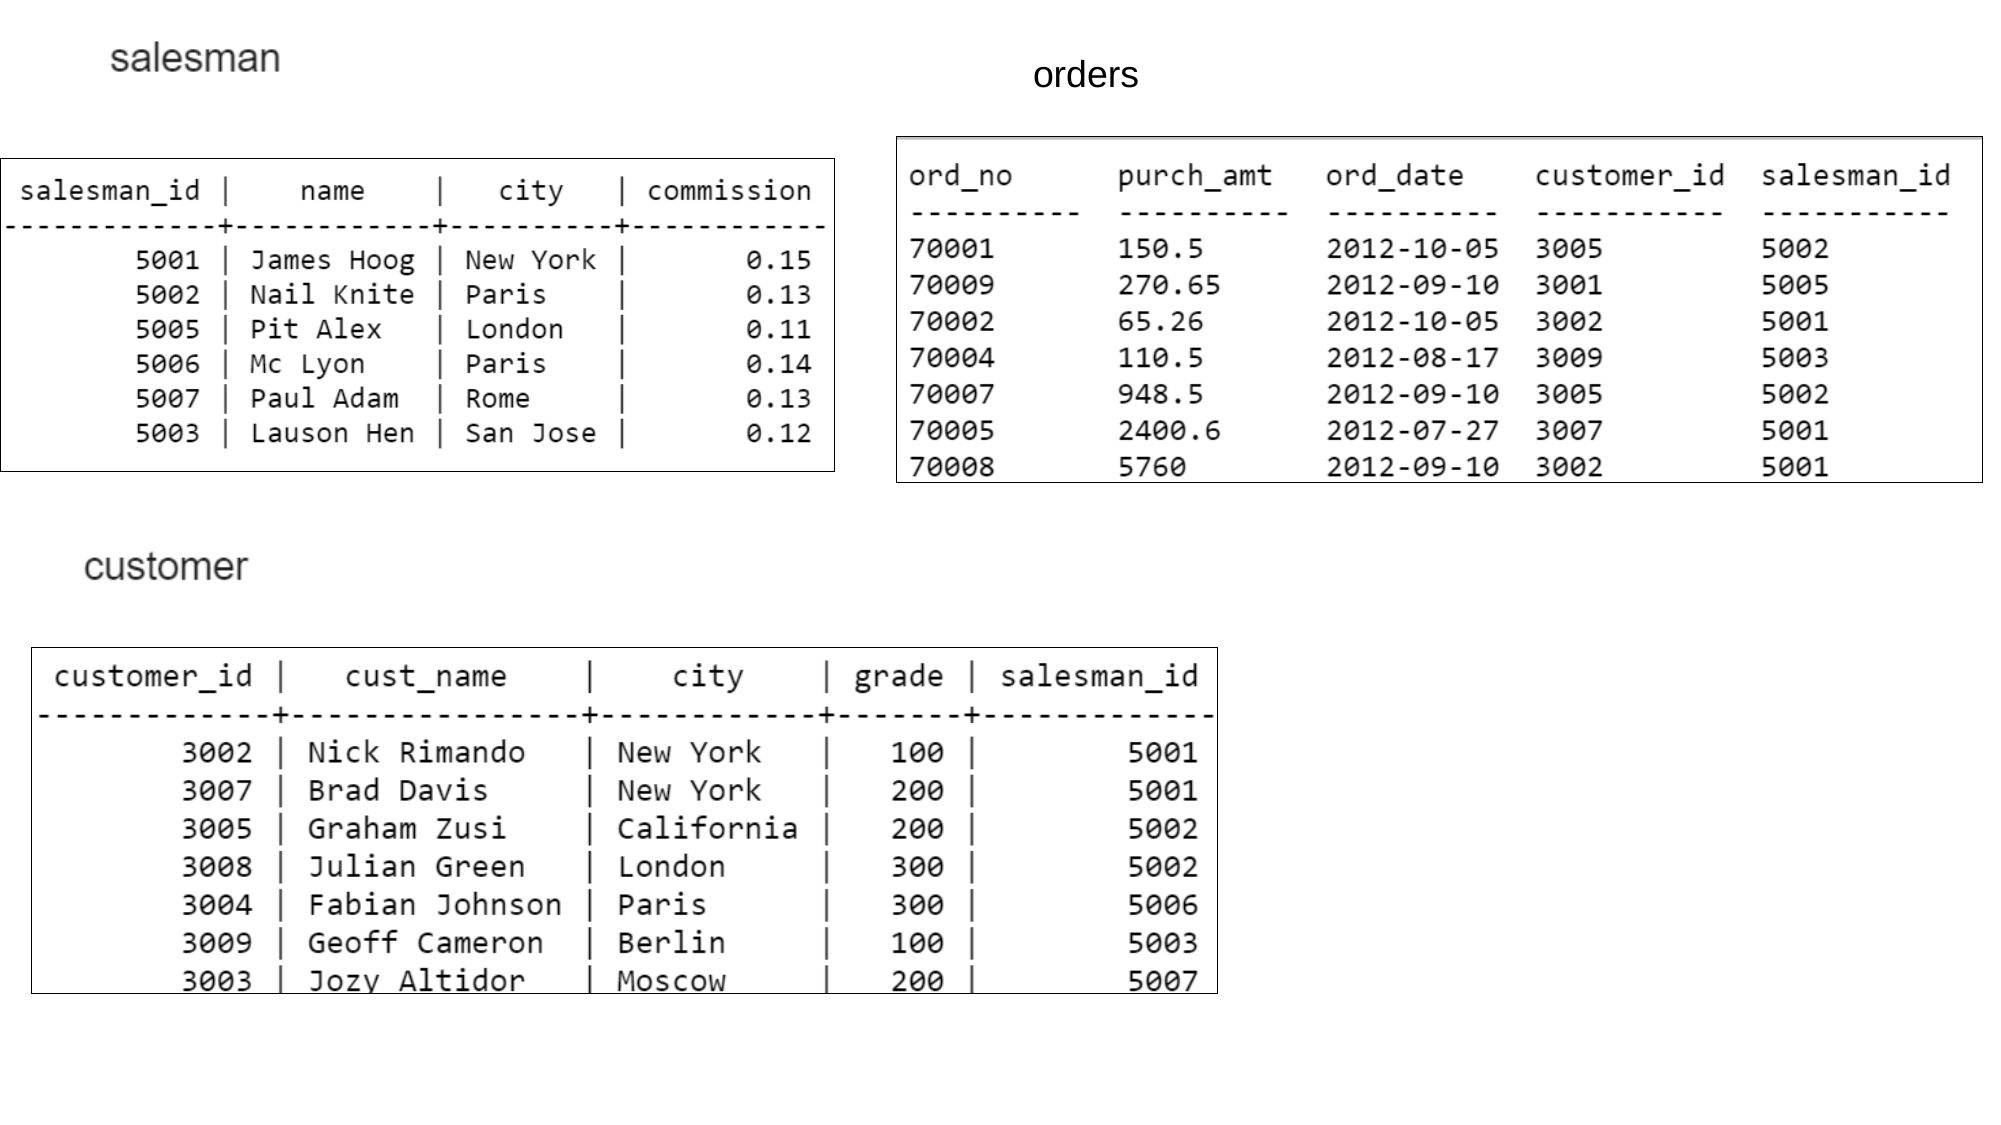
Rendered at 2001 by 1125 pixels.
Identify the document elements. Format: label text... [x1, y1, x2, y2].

text_box orders [1018, 42, 1272, 102]
picture [107, 21, 300, 91]
picture [31, 647, 1218, 994]
picture [0, 158, 835, 472]
picture [76, 539, 264, 597]
picture [896, 136, 1983, 483]
